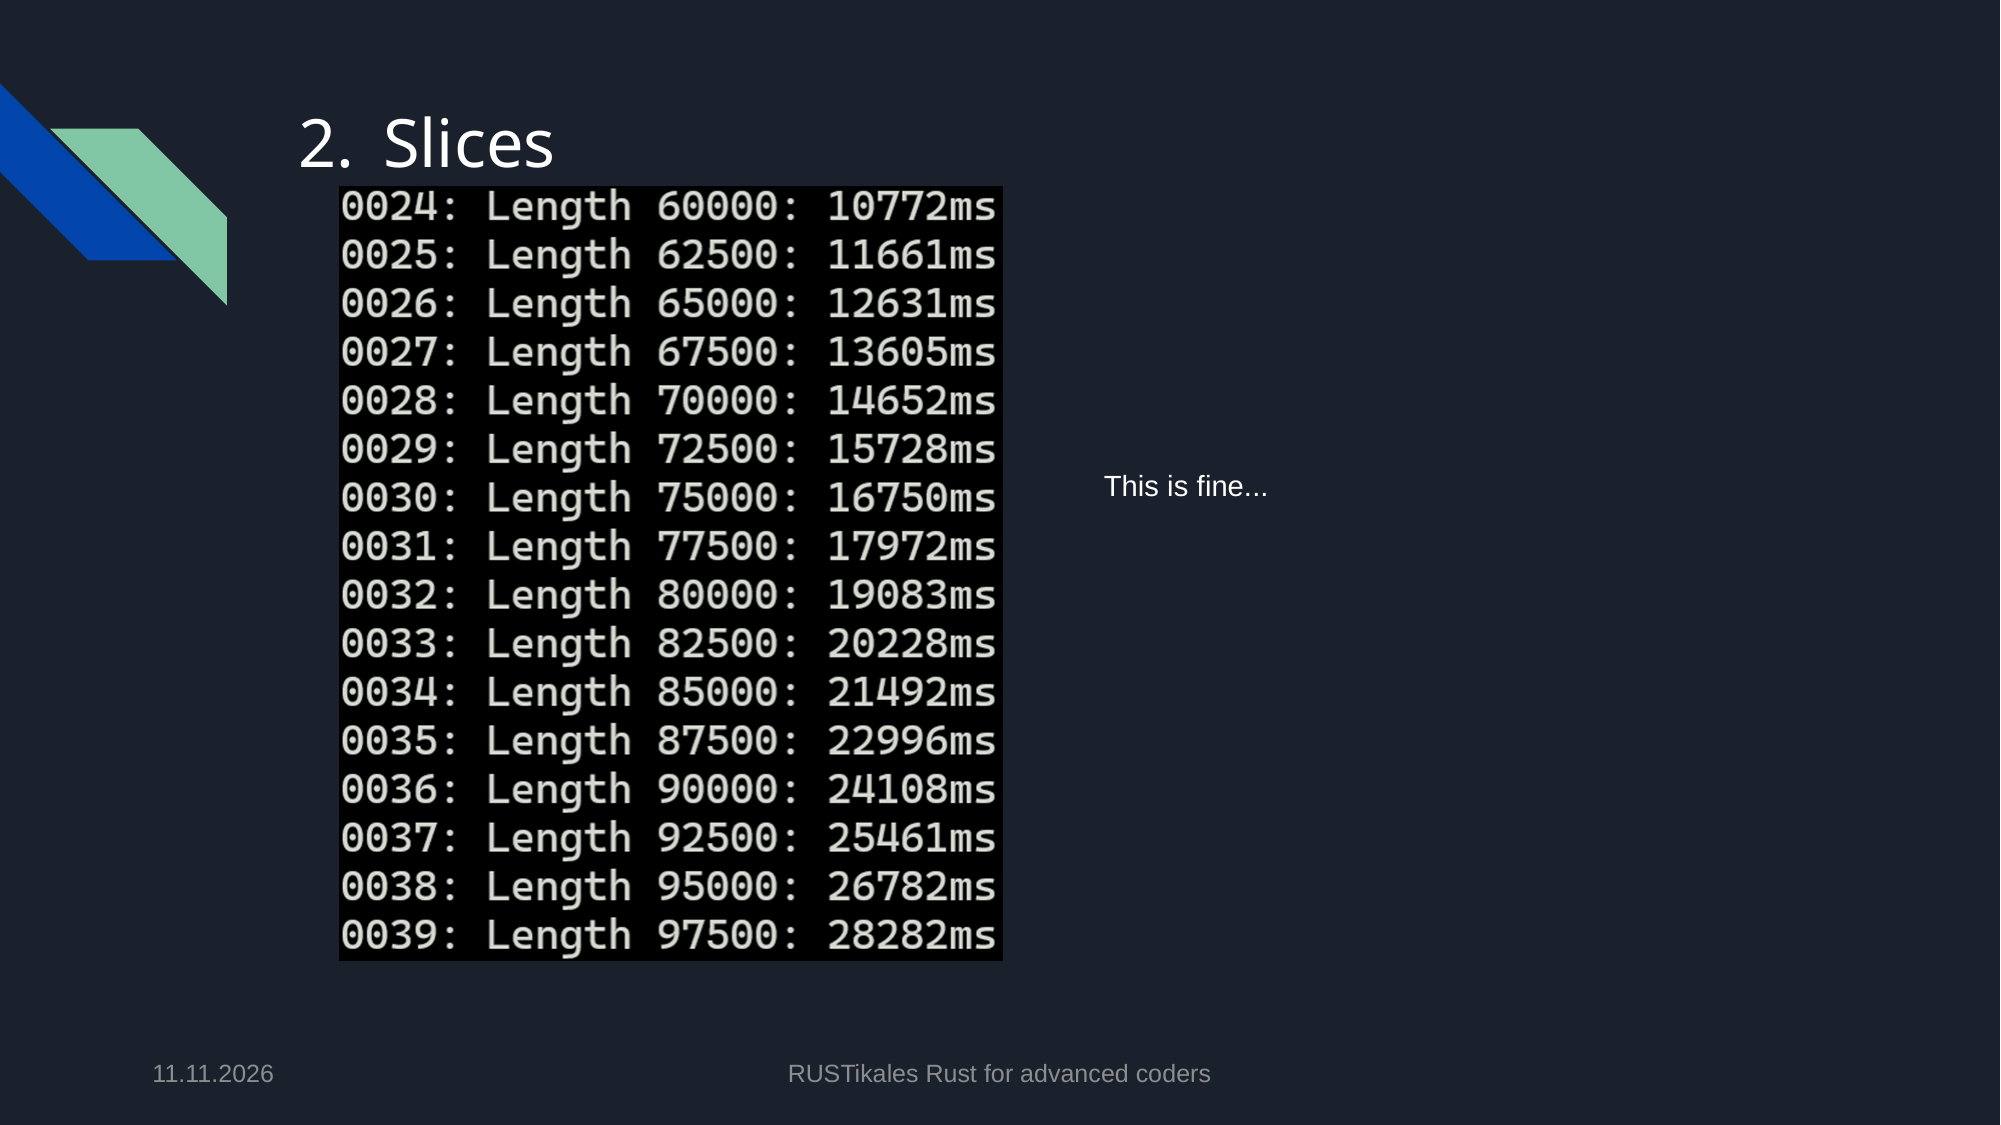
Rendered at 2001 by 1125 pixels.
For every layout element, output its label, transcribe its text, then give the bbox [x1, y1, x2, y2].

title Slices [283, 86, 1824, 287]
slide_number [137, 1042, 588, 1103]
picture [339, 185, 1003, 962]
footer RUSTikales Rust for advanced coders [662, 1042, 1338, 1103]
text_box This is fine... [1089, 459, 1284, 510]
